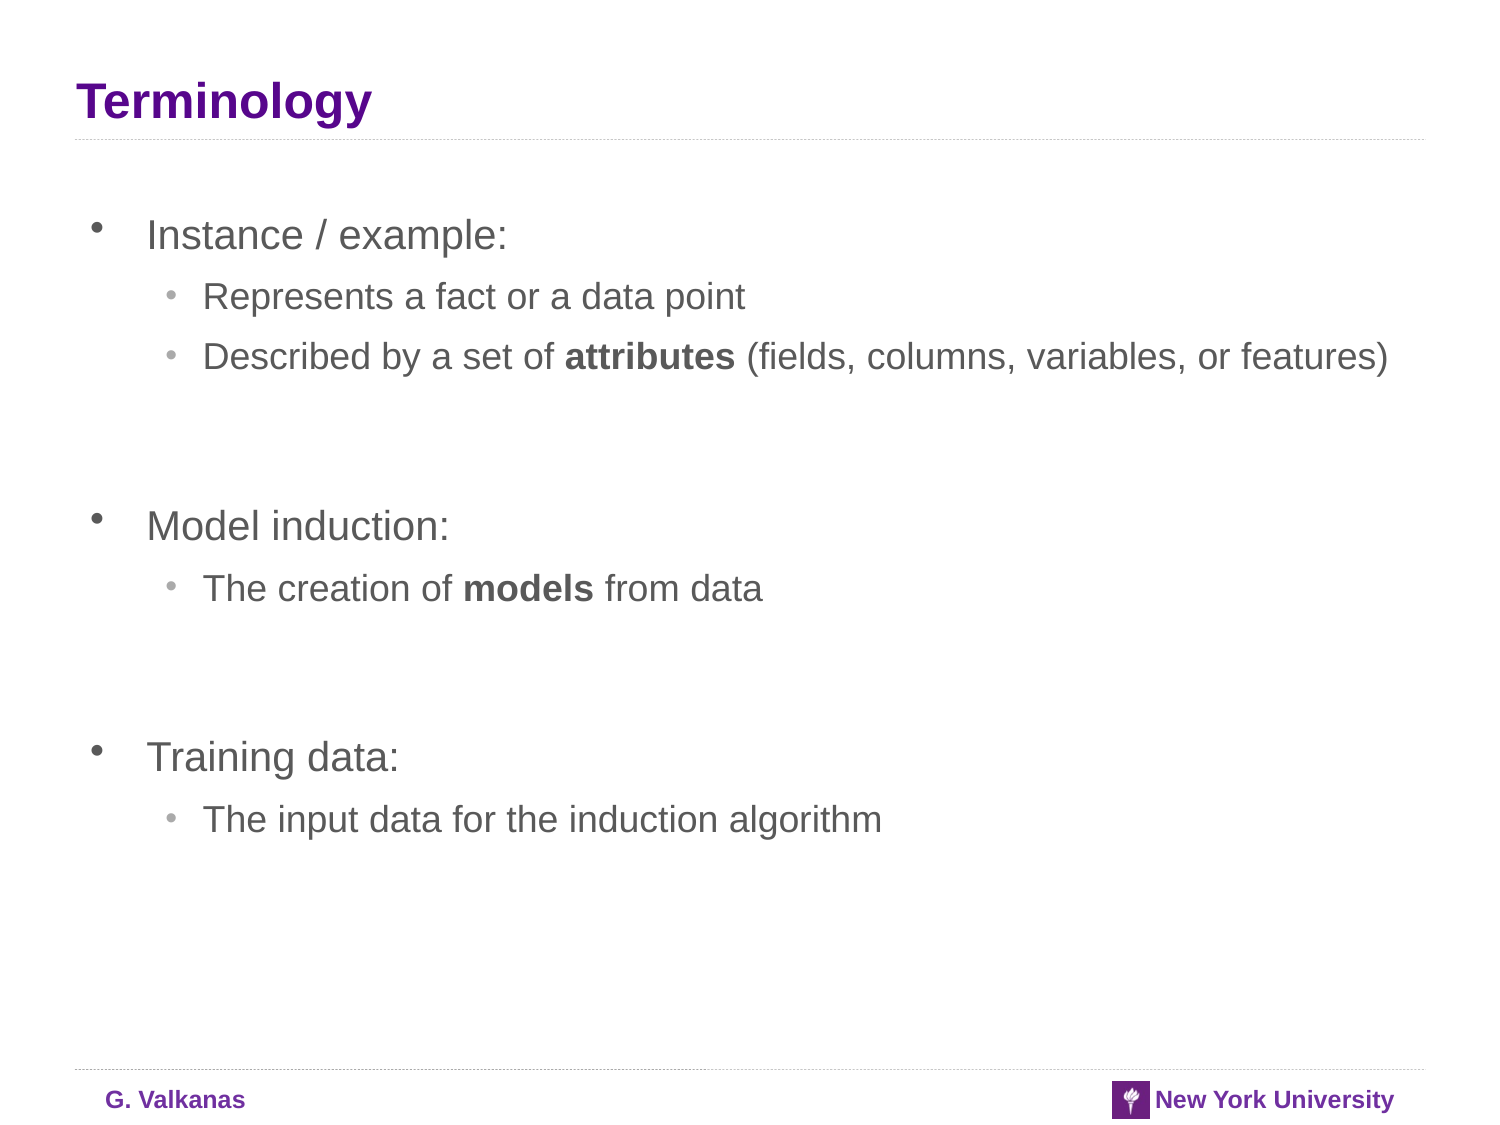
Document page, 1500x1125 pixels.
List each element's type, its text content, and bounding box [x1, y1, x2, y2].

list Instance / example: Represents a fact or a data point Described by a set of attributes (fields, columns, variables, or features) Model induction: The creation of models from data Training data: The input data for the induction algorithm [74, 199, 1426, 1030]
picture [1112, 1081, 1150, 1119]
title Terminology [76, 59, 1424, 138]
